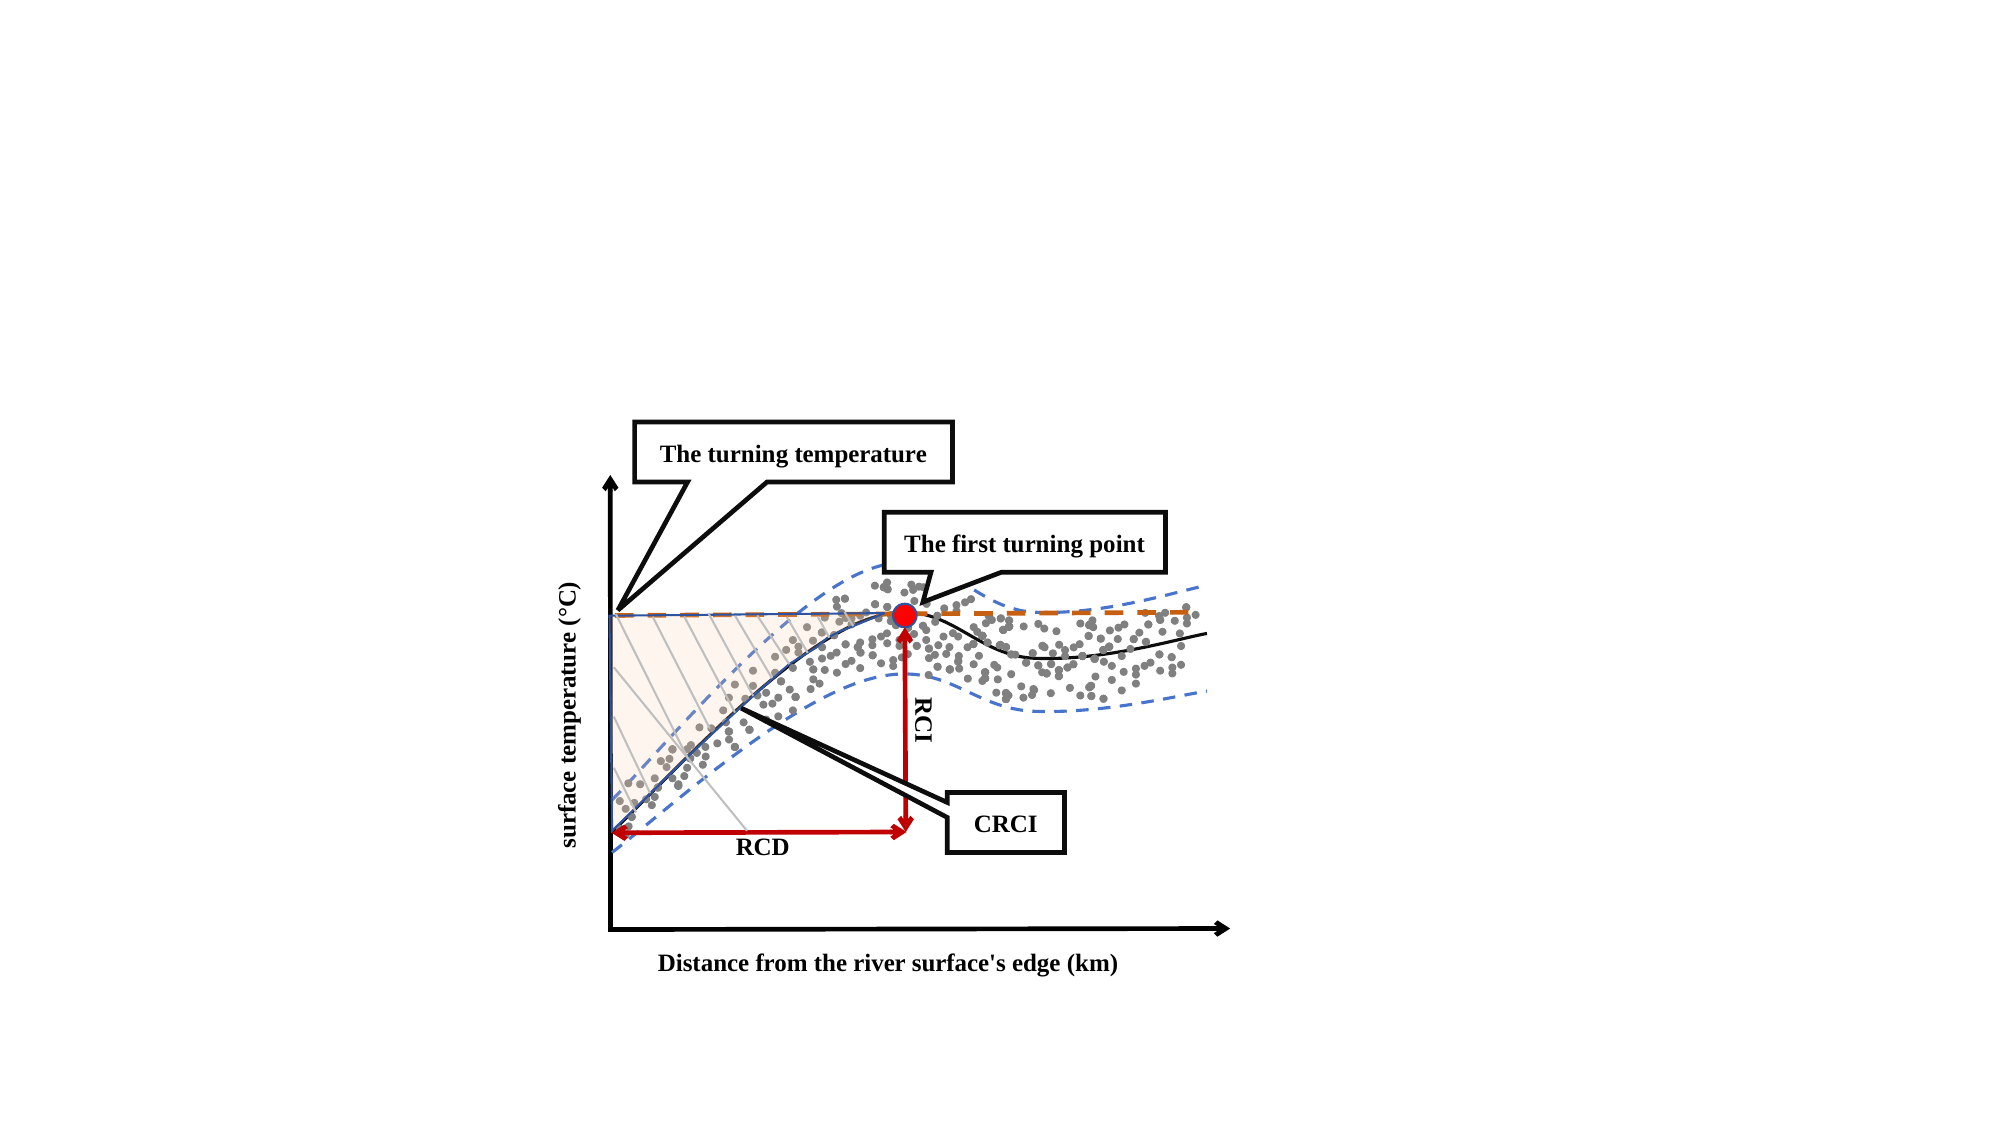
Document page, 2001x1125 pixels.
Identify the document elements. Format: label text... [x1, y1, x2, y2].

text_box [1131, 672, 1140, 679]
text_box [1040, 643, 1049, 652]
text_box [1140, 661, 1149, 670]
text_box [922, 626, 931, 635]
text_box [1085, 683, 1094, 692]
text_box [1044, 669, 1051, 678]
text_box [883, 578, 892, 587]
text_box [870, 581, 879, 590]
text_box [754, 615, 773, 679]
text_box [1029, 685, 1038, 694]
text_box [912, 641, 921, 650]
text_box [1144, 620, 1153, 629]
text_box [655, 785, 662, 792]
text_box [1126, 644, 1135, 653]
text_box [969, 623, 978, 631]
text_box [806, 685, 815, 694]
text_box The first turning point [883, 511, 1167, 604]
text_box [689, 714, 735, 757]
text_box [832, 595, 841, 604]
text_box [1007, 650, 1016, 659]
text_box [847, 656, 856, 665]
text_box [1001, 696, 1011, 704]
text_box [625, 822, 633, 830]
text_box [1076, 691, 1085, 700]
text_box [1076, 619, 1085, 628]
text_box [1013, 650, 1020, 659]
text_box [978, 676, 987, 685]
text_box [868, 651, 877, 660]
text_box [1167, 653, 1176, 662]
text_box [1168, 663, 1177, 672]
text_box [613, 794, 637, 814]
text_box [1158, 627, 1167, 636]
text_box [1182, 603, 1191, 610]
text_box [708, 613, 754, 697]
text_box [1055, 640, 1064, 649]
text_box [914, 582, 924, 591]
text_box [693, 749, 701, 757]
text_box [1069, 643, 1078, 652]
text_box [892, 602, 917, 611]
text_box [832, 668, 841, 677]
text_box [1182, 614, 1191, 622]
text_box [724, 727, 733, 736]
text_box [924, 644, 933, 653]
text_box [820, 665, 829, 675]
text_box [1065, 683, 1074, 692]
text_box [882, 629, 891, 638]
text_box [809, 617, 828, 654]
text_box [999, 625, 1007, 634]
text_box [607, 927, 1231, 931]
text_box [969, 660, 978, 669]
text_box [883, 586, 892, 593]
text_box [701, 742, 710, 751]
text_box [791, 692, 800, 701]
text_box [774, 712, 783, 721]
text_box RCD [709, 823, 745, 831]
text_box [1004, 691, 1013, 700]
text_box [1099, 694, 1108, 703]
text_box [987, 617, 996, 624]
text_box [818, 643, 827, 652]
text_box [1040, 624, 1049, 633]
text_box [990, 660, 999, 669]
text_box [1005, 617, 1014, 624]
text_box [768, 699, 777, 708]
text_box [705, 736, 876, 819]
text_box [843, 611, 854, 627]
text_box [922, 635, 931, 645]
text_box [745, 725, 754, 734]
text_box [1046, 689, 1055, 698]
text_box The turning temperature [616, 420, 954, 611]
text_box [841, 640, 850, 649]
text_box [1177, 641, 1186, 651]
text_box [815, 679, 824, 688]
text_box [930, 650, 939, 659]
text_box [693, 756, 702, 769]
text_box [1155, 650, 1164, 659]
text_box [759, 700, 768, 709]
text_box [680, 772, 689, 781]
text_box [1019, 622, 1028, 631]
text_box [909, 585, 917, 594]
text_box [948, 682, 1207, 762]
text_box RCI [907, 666, 948, 774]
text_box [874, 617, 883, 623]
text_box [1129, 635, 1138, 644]
text_box [996, 640, 1005, 649]
text_box [1054, 666, 1063, 675]
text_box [689, 615, 736, 714]
text_box [1099, 657, 1108, 666]
text_box [1113, 635, 1122, 644]
text_box [809, 675, 818, 684]
text_box [993, 663, 1002, 672]
text_box [871, 600, 880, 609]
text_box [651, 759, 669, 777]
text_box [1084, 631, 1093, 640]
text_box [776, 677, 786, 686]
text_box [895, 643, 902, 650]
text_box [1087, 691, 1096, 701]
text_box [1191, 610, 1200, 619]
text_box [948, 629, 957, 638]
text_box [952, 601, 961, 610]
text_box [856, 664, 865, 673]
text_box [1048, 649, 1057, 658]
text_box [1131, 679, 1140, 688]
text_box [945, 643, 954, 651]
text_box [725, 735, 734, 744]
text_box [1007, 670, 1016, 679]
text_box [940, 604, 949, 611]
text_box [967, 595, 976, 604]
text_box [1105, 642, 1114, 651]
text_box [1131, 664, 1140, 673]
text_box [942, 649, 951, 658]
text_box [1090, 654, 1099, 663]
text_box [856, 638, 865, 646]
text_box [963, 674, 972, 683]
text_box [840, 594, 849, 603]
text_box [701, 752, 710, 761]
text_box [1028, 649, 1037, 658]
text_box [762, 688, 771, 697]
text_box [1017, 682, 1026, 691]
text_box CRCI [740, 707, 904, 796]
text_box [1091, 672, 1100, 681]
text_box [1087, 585, 1207, 611]
text_box CRCI [907, 782, 1066, 854]
text_box [1120, 620, 1129, 629]
text_box [931, 617, 940, 626]
text_box [622, 771, 702, 825]
text_box [774, 693, 783, 702]
text_box [918, 621, 927, 630]
text_box [1075, 640, 1084, 649]
text_box [934, 641, 943, 650]
text_box [754, 692, 762, 700]
text_box [1047, 659, 1056, 669]
text_box [1096, 617, 1120, 625]
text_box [790, 616, 809, 654]
text_box [955, 664, 964, 673]
text_box [1061, 653, 1070, 661]
text_box [897, 653, 902, 662]
text_box [992, 688, 1001, 697]
text_box [954, 632, 963, 641]
text_box [1141, 637, 1150, 646]
text_box [889, 663, 898, 671]
text_box [831, 634, 839, 640]
text_box [879, 583, 884, 592]
text_box [963, 643, 972, 652]
text_box [724, 720, 730, 727]
text_box [1117, 652, 1126, 661]
text_box [841, 659, 850, 669]
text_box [817, 615, 830, 639]
text_box [1088, 624, 1097, 631]
text_box [674, 780, 683, 789]
text_box [983, 638, 992, 647]
text_box [668, 774, 677, 783]
text_box [647, 801, 656, 810]
text_box [877, 659, 886, 668]
text_box [961, 598, 969, 607]
text_box [1034, 661, 1043, 670]
text_box [1096, 634, 1105, 643]
text_box [1088, 617, 1097, 625]
text_box [868, 643, 877, 650]
text_box [1135, 628, 1144, 637]
text_box [954, 651, 963, 659]
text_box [689, 616, 711, 730]
text_box [981, 619, 990, 628]
text_box [1119, 667, 1128, 676]
text_box [788, 706, 797, 715]
text_box [805, 657, 814, 666]
text_box [1177, 660, 1186, 669]
text_box [644, 797, 651, 804]
text_box [1002, 643, 1011, 652]
text_box [910, 629, 919, 639]
text_box [650, 792, 659, 801]
text_box [853, 643, 862, 652]
text_box [993, 675, 1002, 684]
text_box [1054, 673, 1063, 681]
text_box [1117, 686, 1126, 695]
text_box [900, 588, 909, 597]
text_box [886, 618, 894, 626]
text_box [908, 617, 1089, 679]
text_box [1063, 663, 1072, 672]
text_box [948, 632, 1208, 704]
text_box RCD [709, 834, 817, 869]
text_box [739, 718, 748, 727]
text_box [922, 601, 931, 608]
text_box [832, 648, 841, 657]
text_box [877, 632, 885, 641]
text_box [1107, 675, 1116, 684]
text_box [699, 710, 790, 766]
text_box [809, 665, 818, 674]
text_box [1099, 646, 1107, 655]
text_box [974, 651, 983, 660]
text_box [1001, 689, 1010, 697]
text_box [744, 617, 903, 733]
text_box [830, 617, 879, 638]
text_box [1022, 658, 1031, 667]
text_box [801, 696, 903, 776]
text_box [1052, 627, 1061, 636]
text_box [1078, 652, 1087, 661]
text_box [826, 651, 835, 660]
text_box [800, 565, 1019, 611]
text_box [699, 759, 727, 776]
text_box [611, 614, 631, 831]
text_box [640, 779, 736, 830]
text_box [788, 664, 797, 672]
text_box [856, 648, 865, 657]
text_box [730, 742, 739, 751]
text_box [818, 654, 827, 663]
text_box [1105, 626, 1114, 635]
text_box [892, 624, 899, 630]
text_box [1156, 666, 1165, 675]
text_box [954, 656, 963, 665]
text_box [615, 613, 689, 759]
text_box [981, 668, 990, 677]
text_box [785, 685, 794, 694]
text_box [1156, 617, 1165, 624]
text_box [1005, 622, 1014, 631]
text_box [614, 611, 843, 617]
text_box [973, 627, 982, 636]
text_box [969, 640, 978, 649]
text_box [883, 602, 892, 611]
text_box [1038, 668, 1047, 677]
text_box [1107, 661, 1116, 670]
text_box [978, 631, 987, 640]
text_box [1061, 646, 1070, 655]
text_box [1175, 629, 1184, 638]
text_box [854, 611, 1189, 617]
text_box [832, 603, 841, 611]
text_box [947, 665, 954, 674]
text_box [1146, 658, 1155, 667]
text_box [1182, 621, 1191, 628]
text_box [683, 763, 692, 772]
text_box [892, 617, 918, 629]
text_box [996, 617, 1005, 623]
text_box [713, 739, 722, 748]
text_box [673, 761, 688, 777]
text_box [1114, 623, 1123, 632]
text_box [611, 835, 677, 853]
text_box [1034, 619, 1043, 628]
text_box [924, 654, 933, 663]
text_box [637, 759, 687, 809]
text_box RCD [743, 823, 817, 831]
text_box [1168, 671, 1177, 678]
text_box [736, 654, 808, 714]
text_box [698, 760, 707, 769]
text_box [889, 656, 898, 665]
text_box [756, 614, 790, 665]
text_box [627, 814, 636, 821]
text_box [1028, 692, 1037, 699]
text_box [868, 635, 877, 644]
text_box [907, 580, 916, 588]
text_box [1019, 693, 1028, 702]
text_box [939, 632, 948, 641]
text_box [883, 639, 892, 648]
text_box [910, 596, 919, 606]
text_box surface temperature (°C) [543, 512, 588, 864]
text_box Distance from the river surface's edge (km) [643, 939, 1477, 984]
text_box [1069, 660, 1078, 669]
text_box [1170, 617, 1179, 625]
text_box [613, 716, 651, 794]
